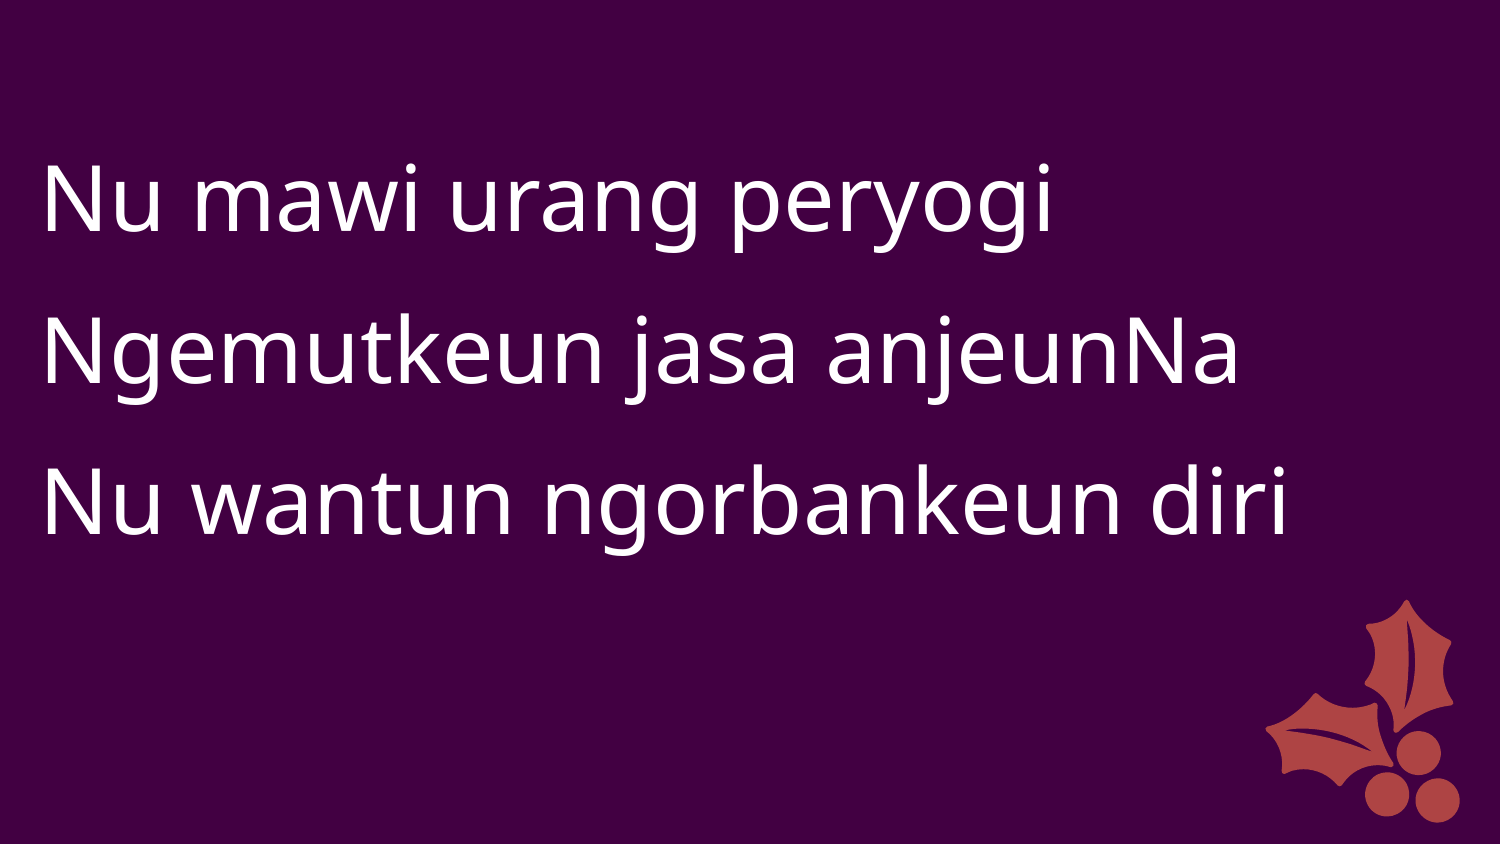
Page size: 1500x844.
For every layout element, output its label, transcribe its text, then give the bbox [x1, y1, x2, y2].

text_box Nu mawi urang peryogi Ngemutkeun jasa anjeunNa Nu wantun ngorbankeun diri [0, 108, 1500, 644]
